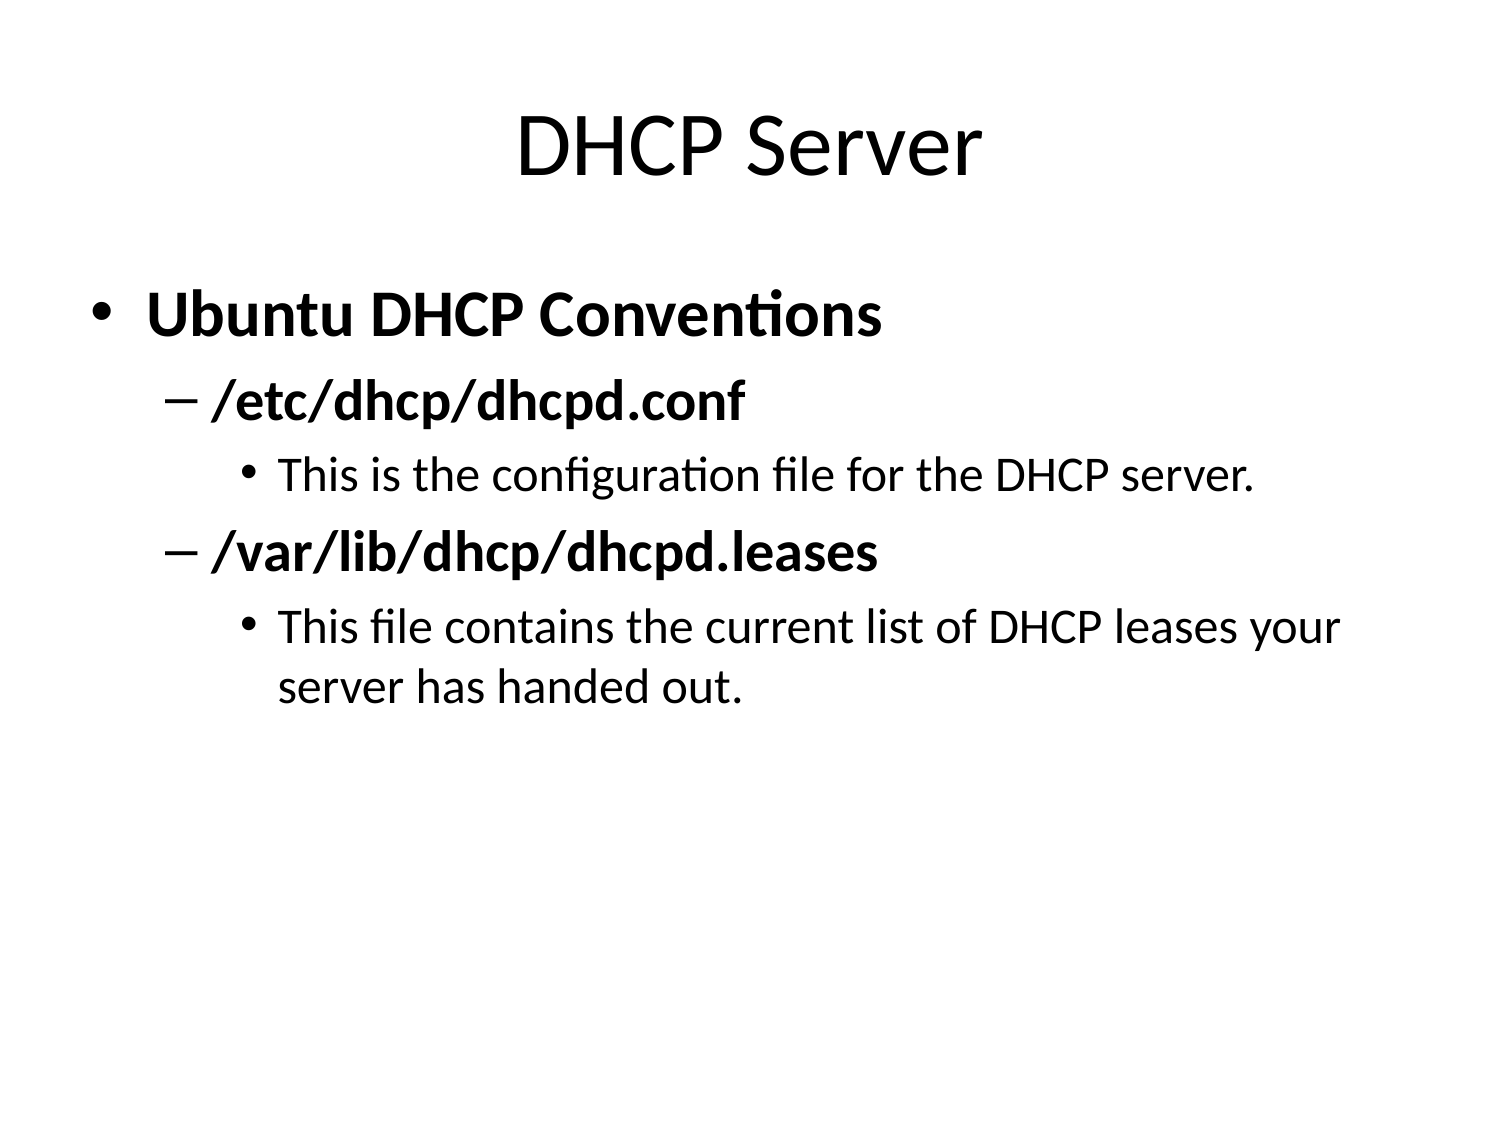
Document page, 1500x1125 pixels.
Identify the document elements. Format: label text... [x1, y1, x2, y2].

title DHCP Server [75, 45, 1425, 233]
list Ubuntu DHCP Conventions /etc/dhcp/dhcpd.conf This is the configuration file for the DHCP server. /var/lib/dhcp/dhcpd.leases This file contains the current list of DHCP leases your server has handed out. [75, 262, 1425, 1005]
